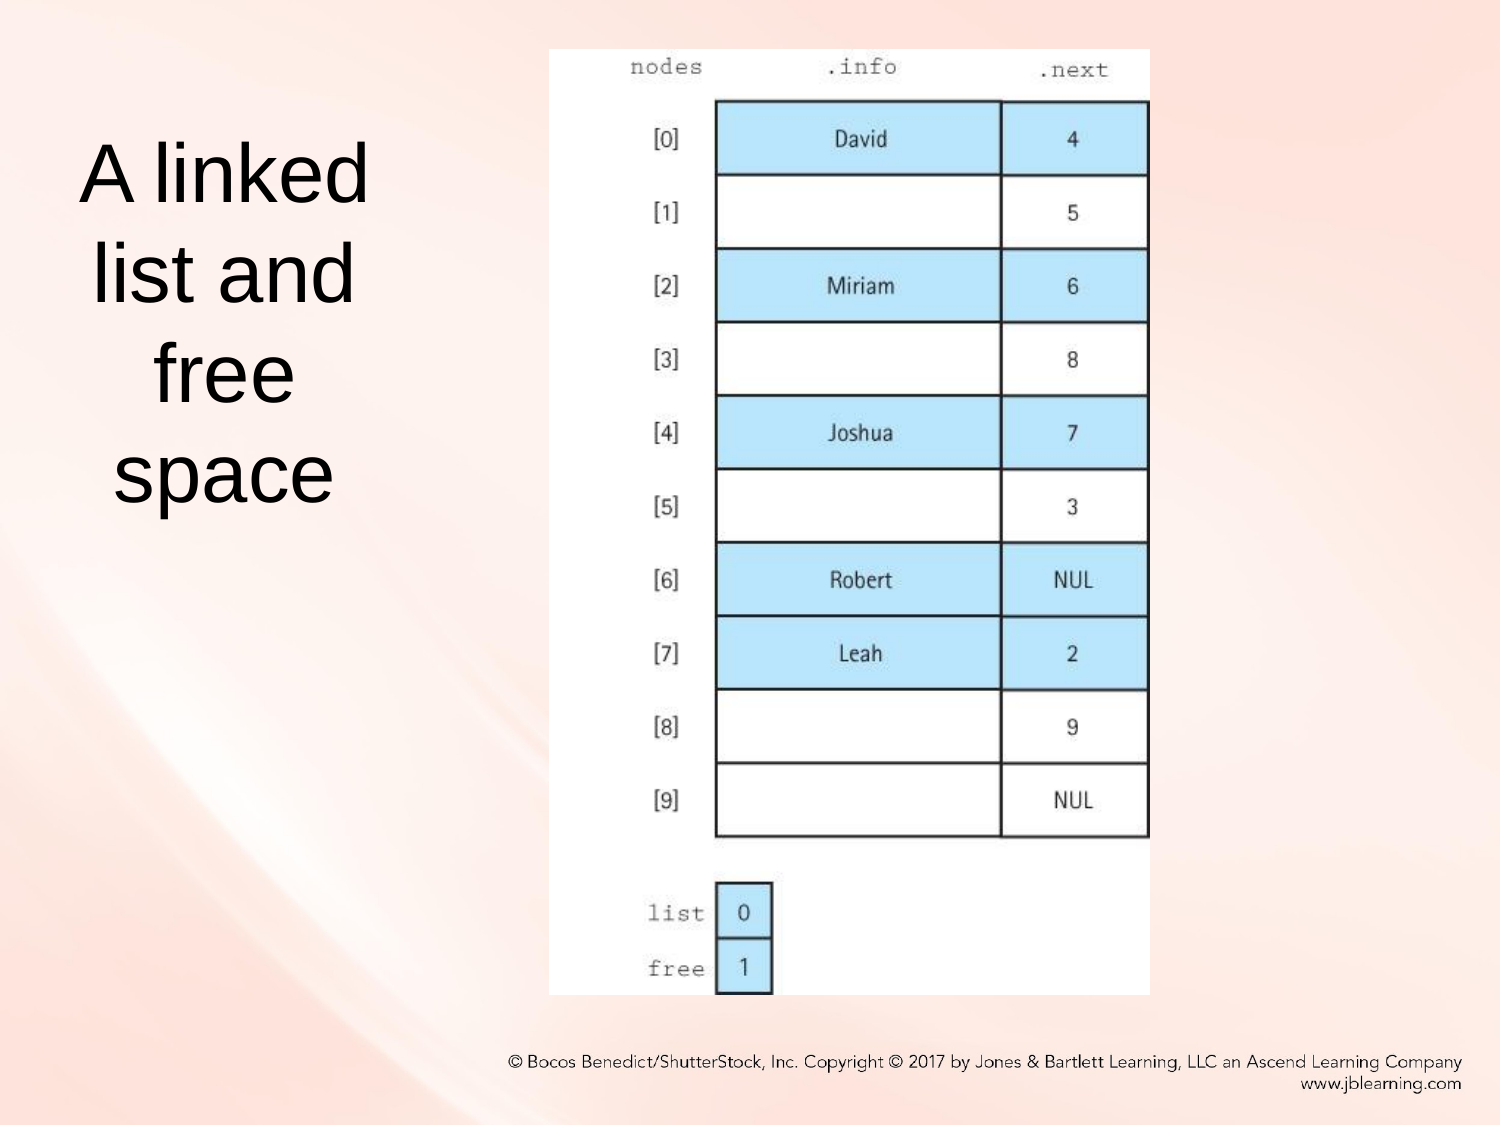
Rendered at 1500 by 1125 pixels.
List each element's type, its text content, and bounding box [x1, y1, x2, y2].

picture [0, 0, 1500, 1125]
title A linked list and free space [24, 224, 425, 413]
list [549, 49, 1151, 995]
